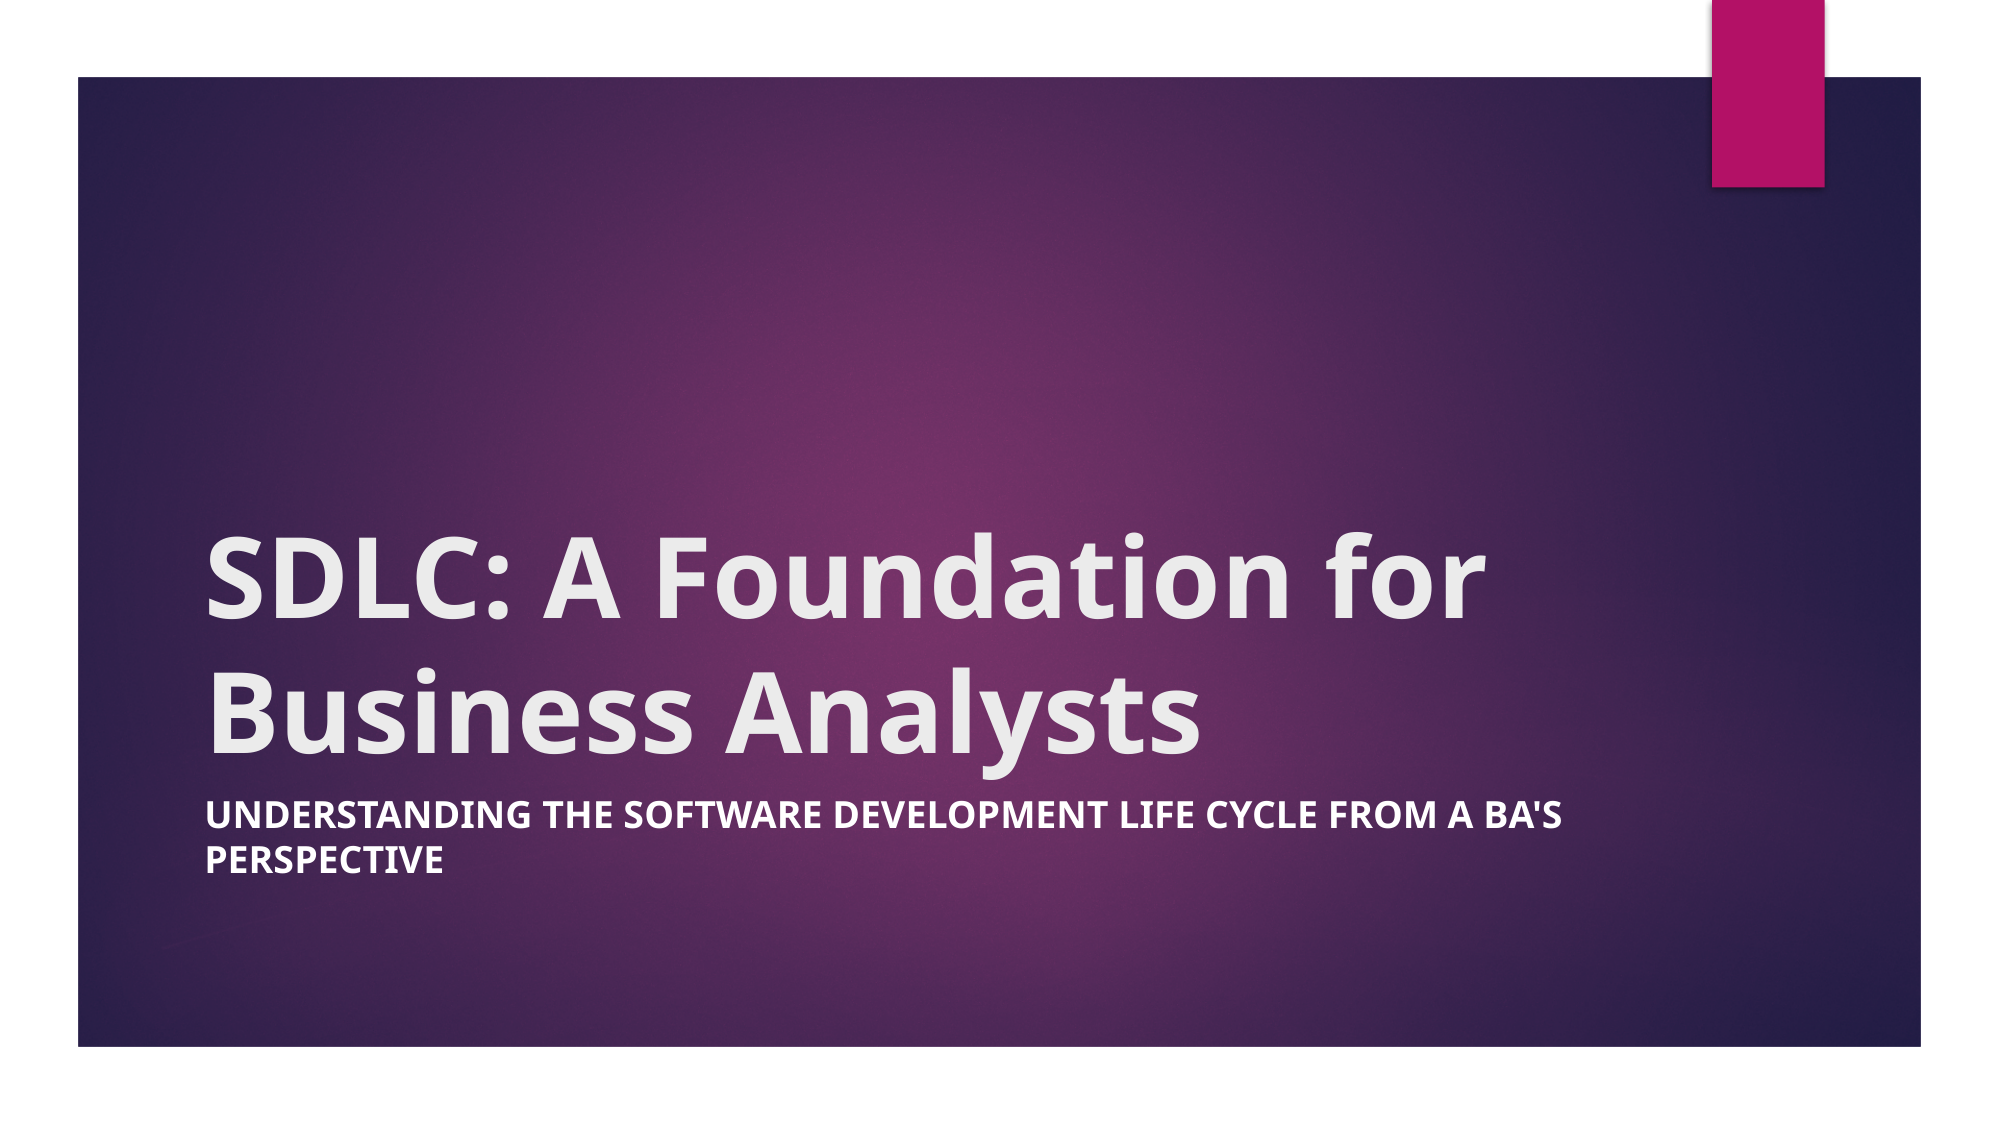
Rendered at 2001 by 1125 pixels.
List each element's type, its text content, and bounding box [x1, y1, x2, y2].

subtitle Understanding the Software Development Life Cycle from a BA's Perspective [189, 783, 1638, 925]
title SDLC: A Foundation for Business Analysts [189, 344, 1638, 783]
